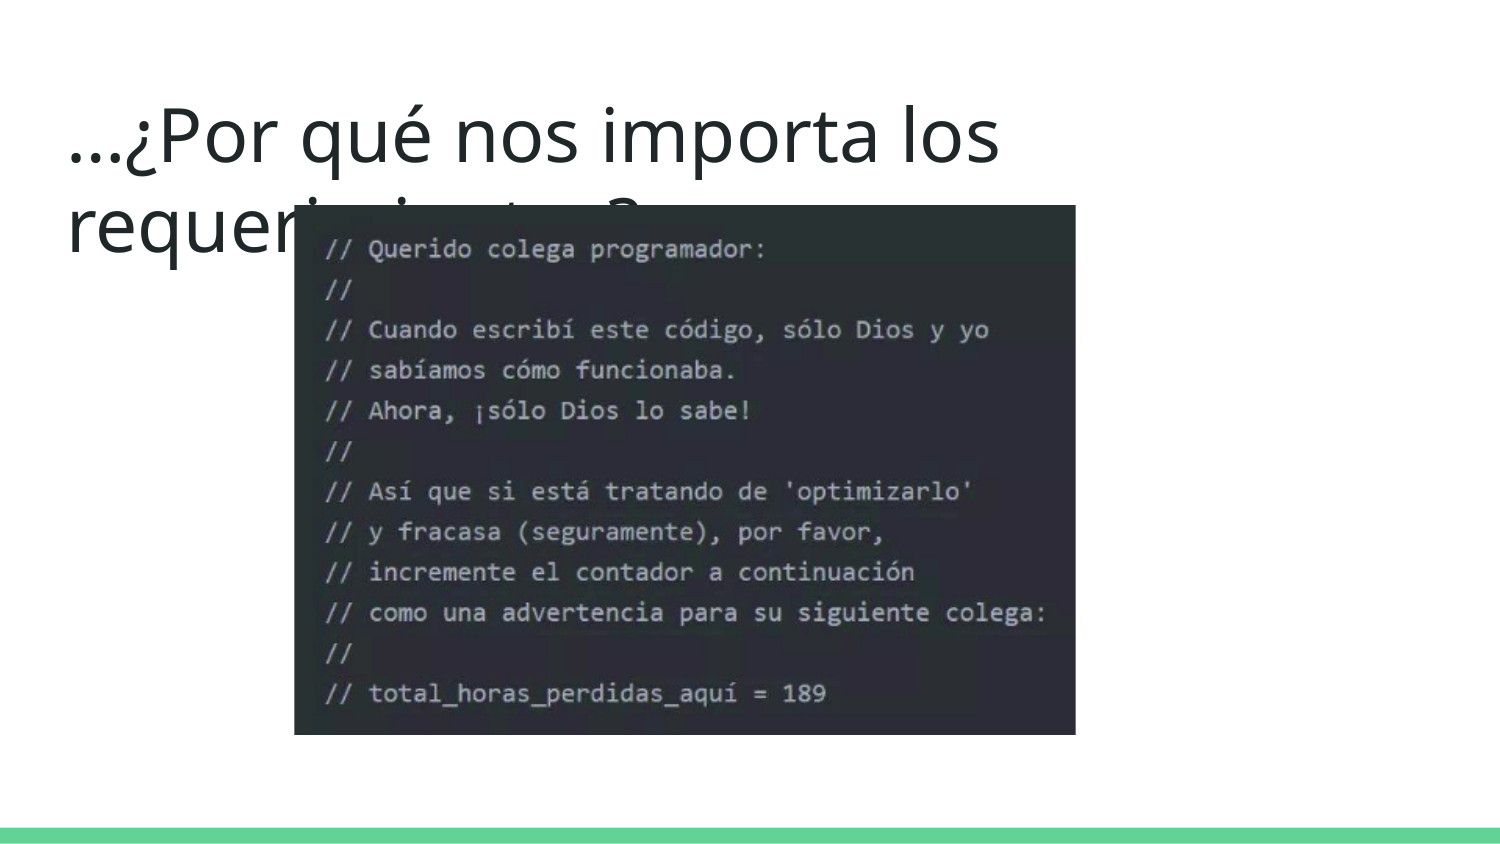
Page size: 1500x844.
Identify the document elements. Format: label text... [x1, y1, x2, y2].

picture [294, 205, 1076, 735]
title …¿Por qué nos importa los requerimientos? [51, 72, 1449, 751]
